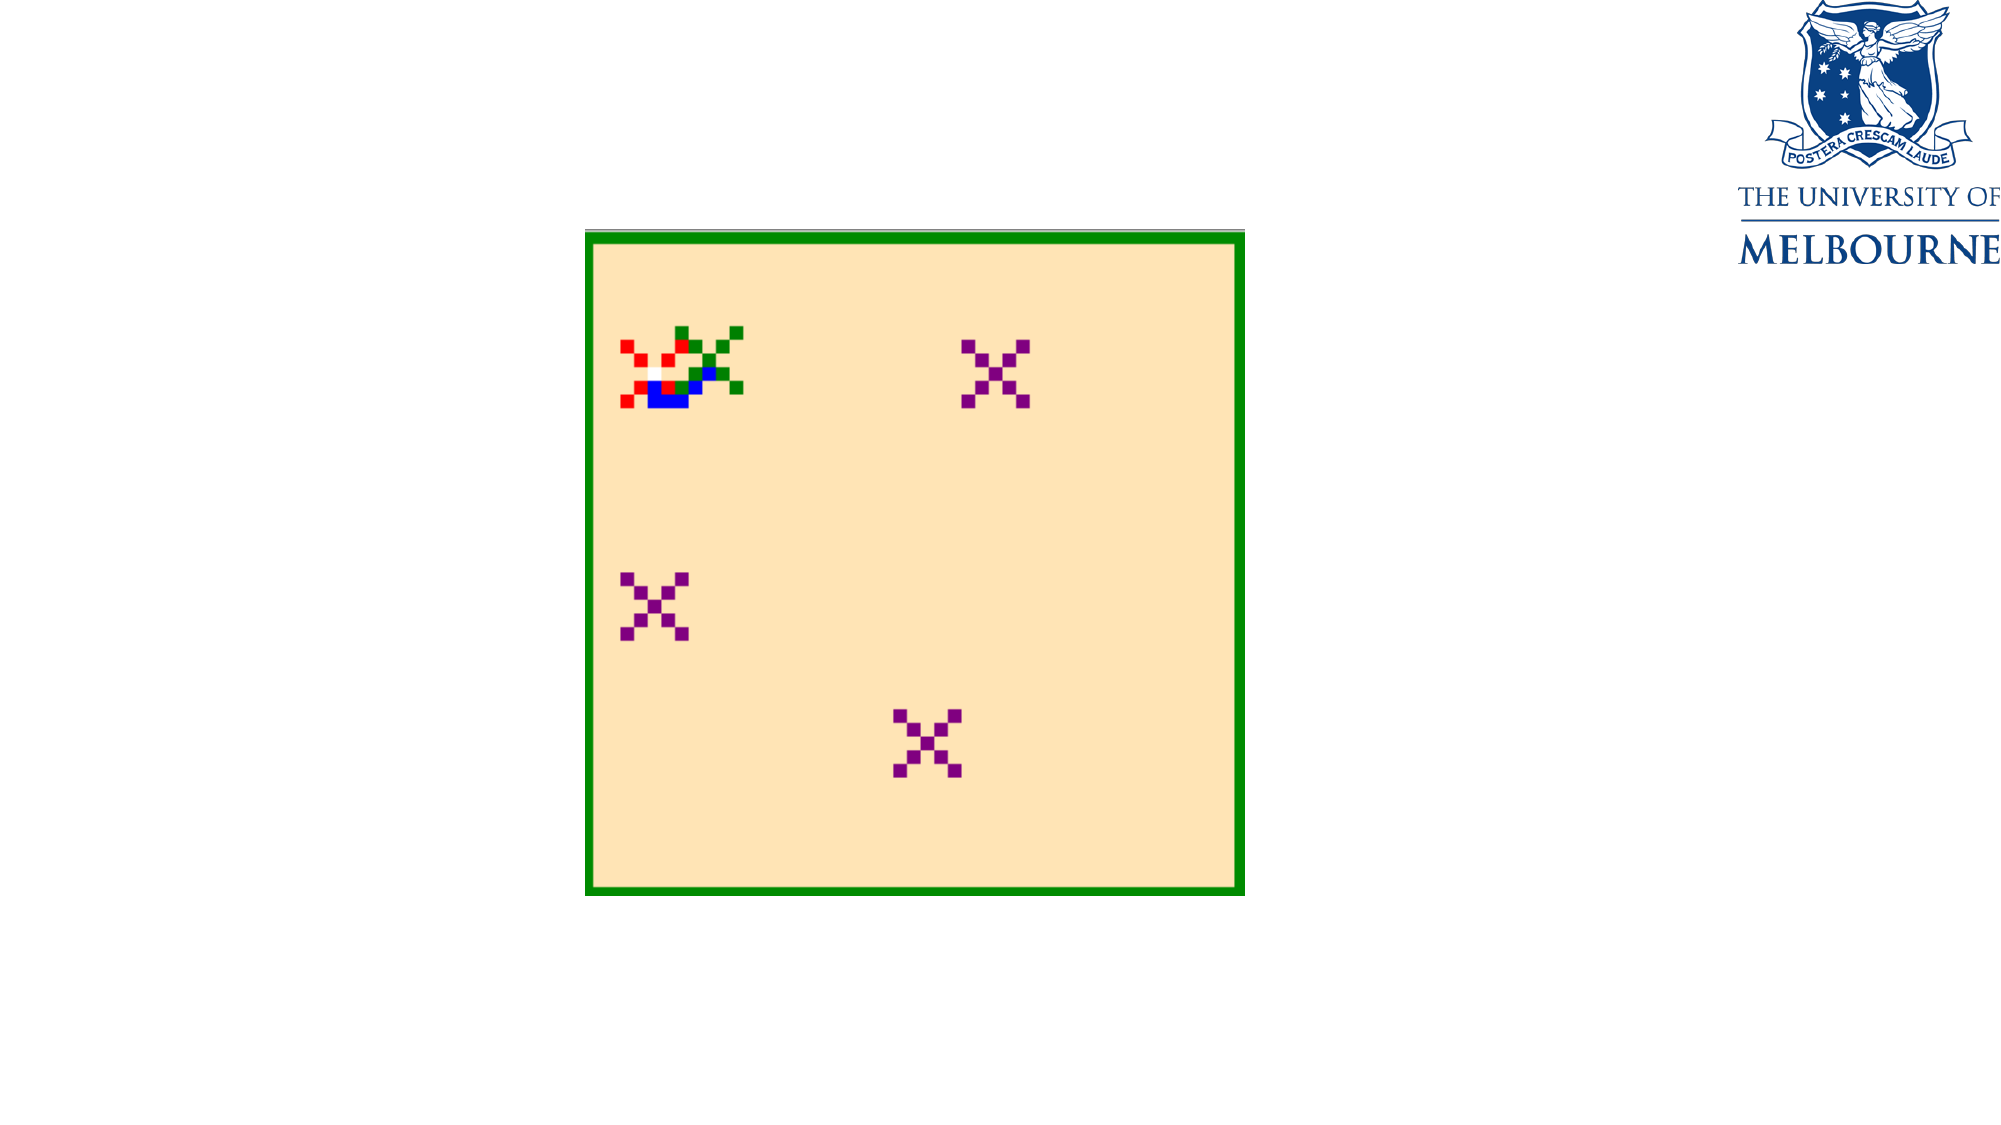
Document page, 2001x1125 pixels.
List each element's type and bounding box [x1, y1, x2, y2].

picture [1737, 0, 2000, 264]
list [585, 229, 1245, 896]
